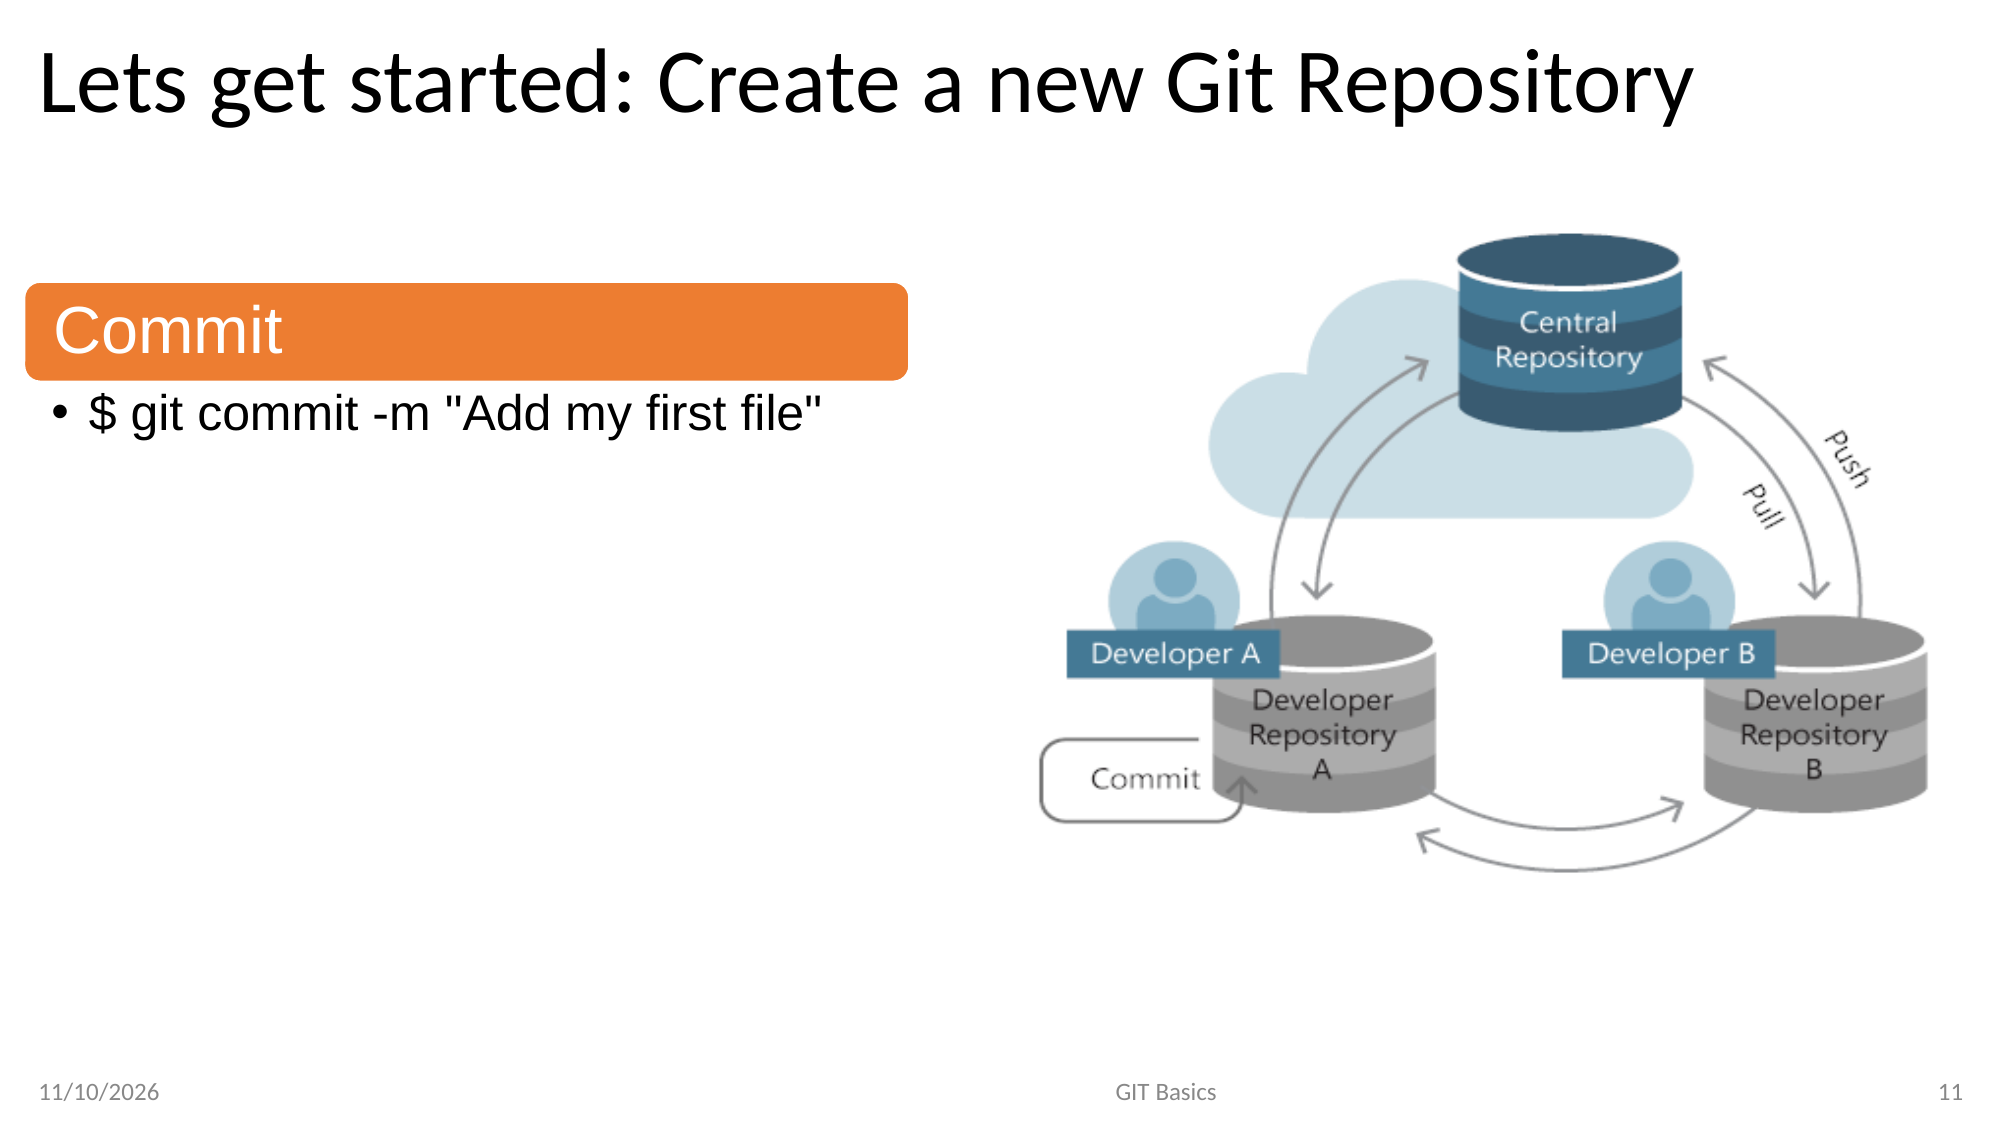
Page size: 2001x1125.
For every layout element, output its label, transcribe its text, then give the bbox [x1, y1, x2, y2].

picture [1030, 225, 1938, 882]
title Lets get started: Create a new Git Repository [23, 23, 1979, 143]
footer GIT Basics [483, 1060, 1850, 1121]
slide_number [23, 1060, 474, 1121]
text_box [22, 160, 911, 678]
slide_number 11 [1859, 1060, 1979, 1121]
